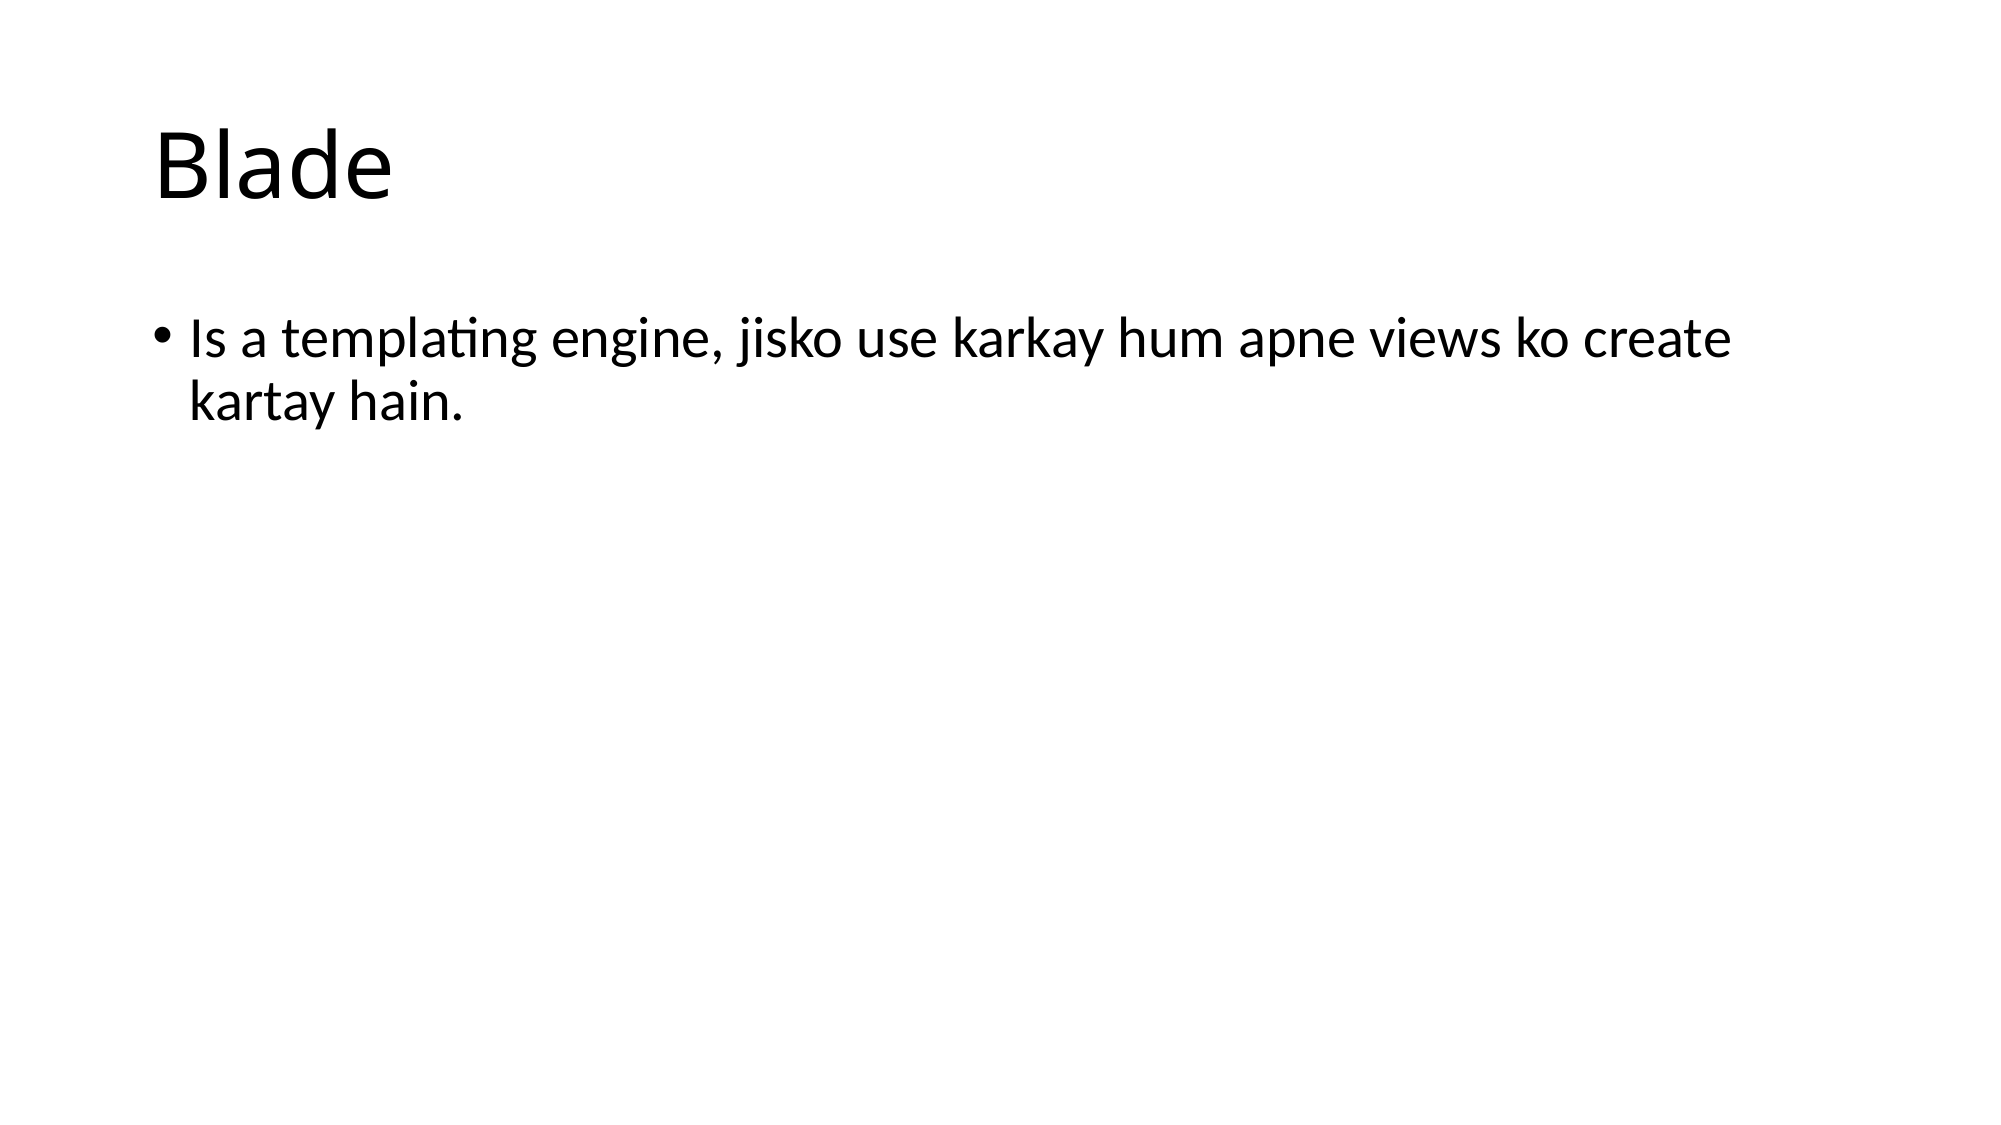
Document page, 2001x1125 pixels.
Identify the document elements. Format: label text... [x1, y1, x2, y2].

title Blade [137, 59, 1863, 278]
list Is a templating engine, jisko use karkay hum apne views ko create kartay hain. [137, 299, 1863, 1014]
